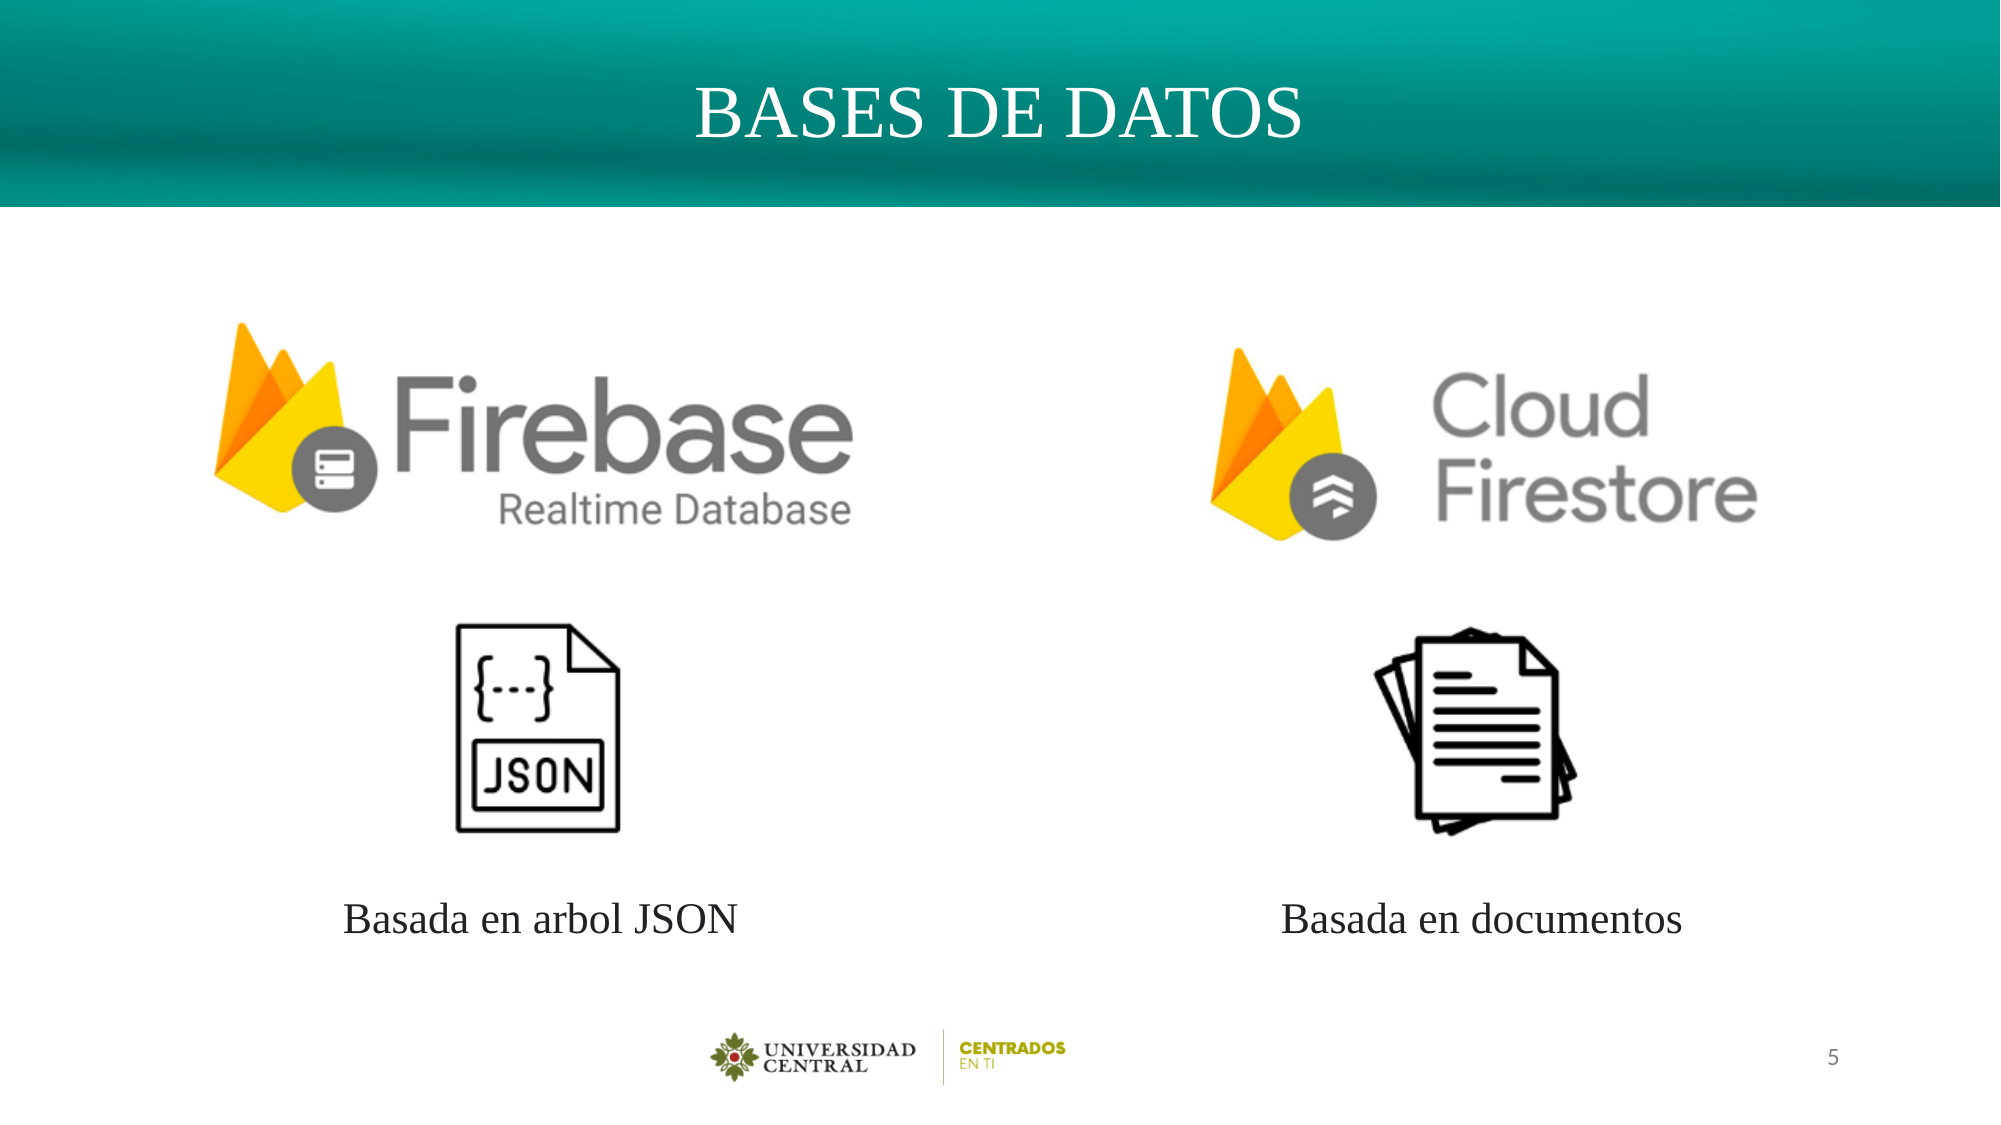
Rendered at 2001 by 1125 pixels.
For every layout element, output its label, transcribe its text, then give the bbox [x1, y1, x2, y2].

text_box Basada en documentos [1236, 874, 1729, 958]
picture [1183, 322, 1781, 575]
picture [437, 607, 645, 846]
text_box Basada en arbol JSON [294, 874, 787, 958]
picture [1346, 605, 1593, 850]
title BASES DE DATOS [137, 51, 1863, 177]
picture [700, 1011, 1144, 1100]
picture [0, 0, 2000, 207]
slide_number ‹#› [1678, 1025, 1855, 1086]
picture [179, 293, 903, 546]
